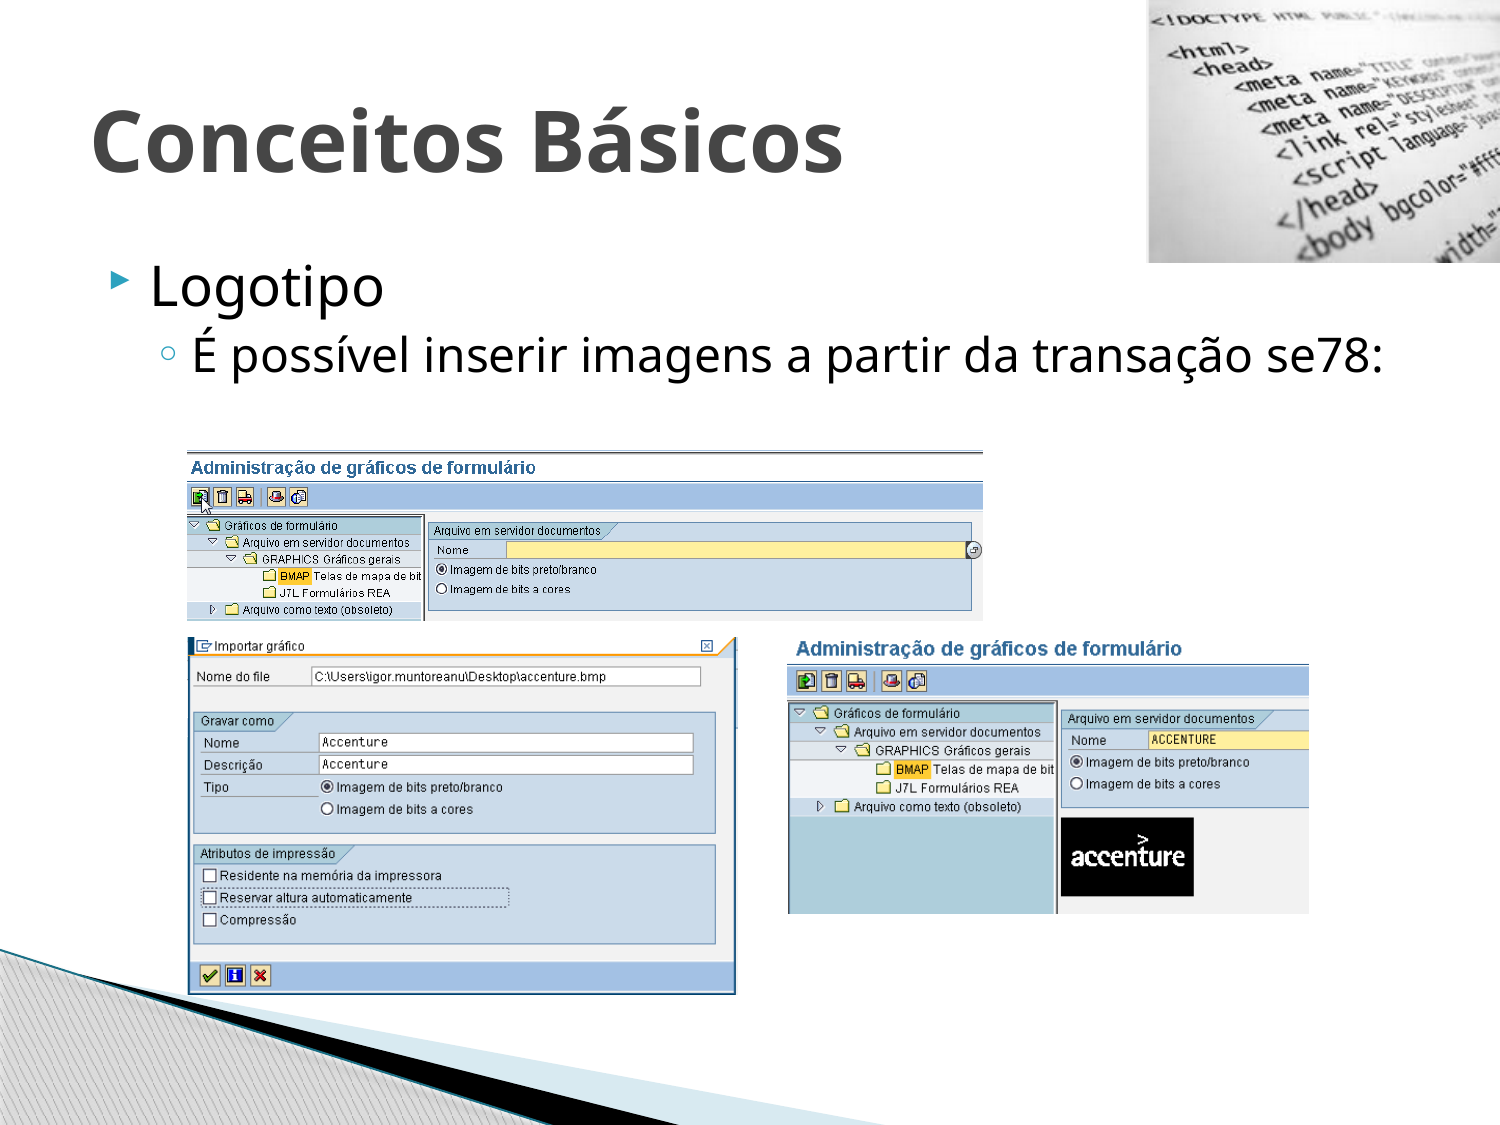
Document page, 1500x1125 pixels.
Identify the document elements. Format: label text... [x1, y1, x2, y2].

title Conceitos Básicos [75, 45, 1140, 233]
list Logotipo É possível inserir imagens a partir da transação se78: [75, 243, 1425, 986]
picture [1146, 0, 1500, 263]
picture [187, 637, 738, 996]
picture [787, 637, 1309, 915]
picture [187, 450, 984, 621]
